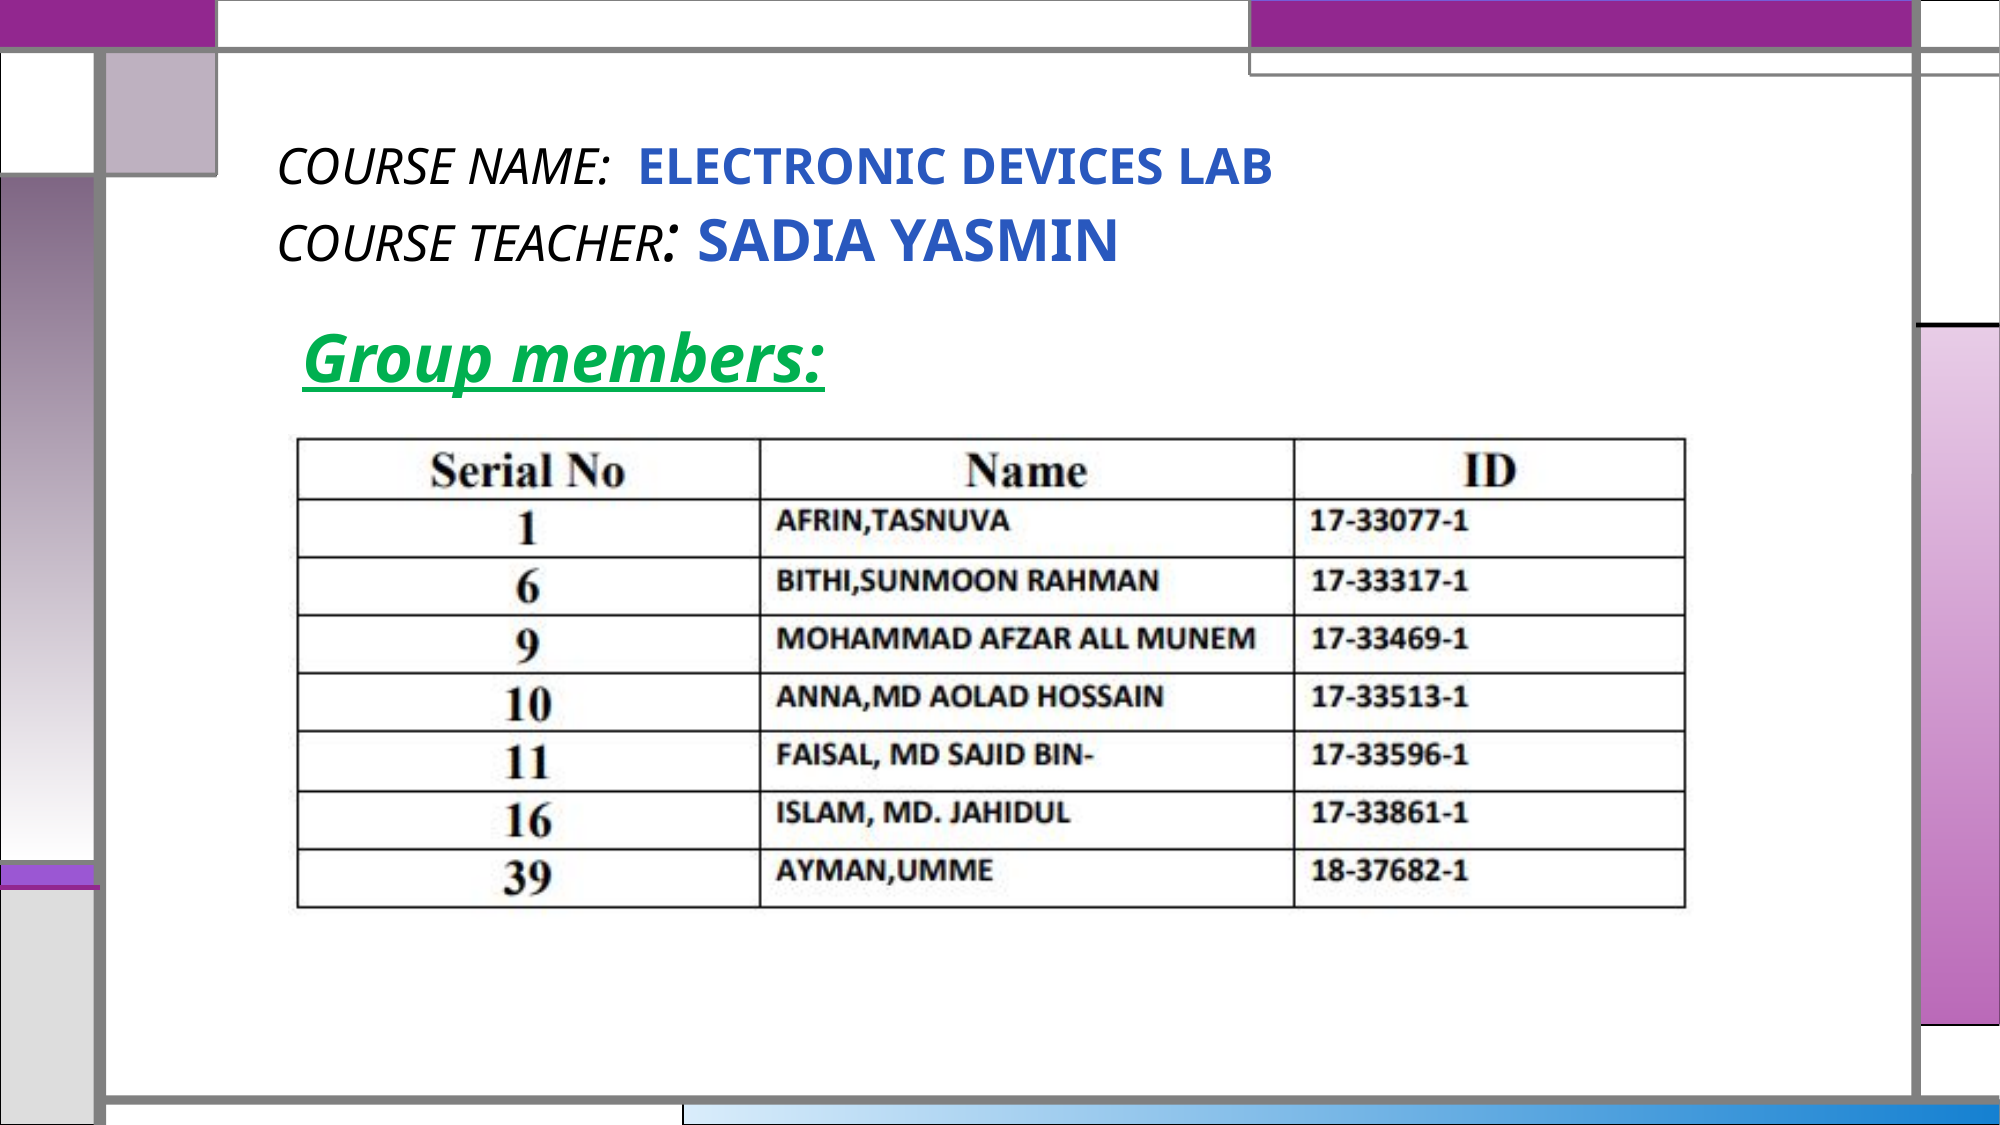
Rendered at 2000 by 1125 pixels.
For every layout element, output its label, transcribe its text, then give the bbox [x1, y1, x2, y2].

text_box COURSE NAME: ELECTRONIC DEVICES LAB COURSE TEACHER: SADIA YASMIN [262, 126, 1825, 282]
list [288, 434, 1696, 923]
title Group members: [287, 316, 1863, 405]
